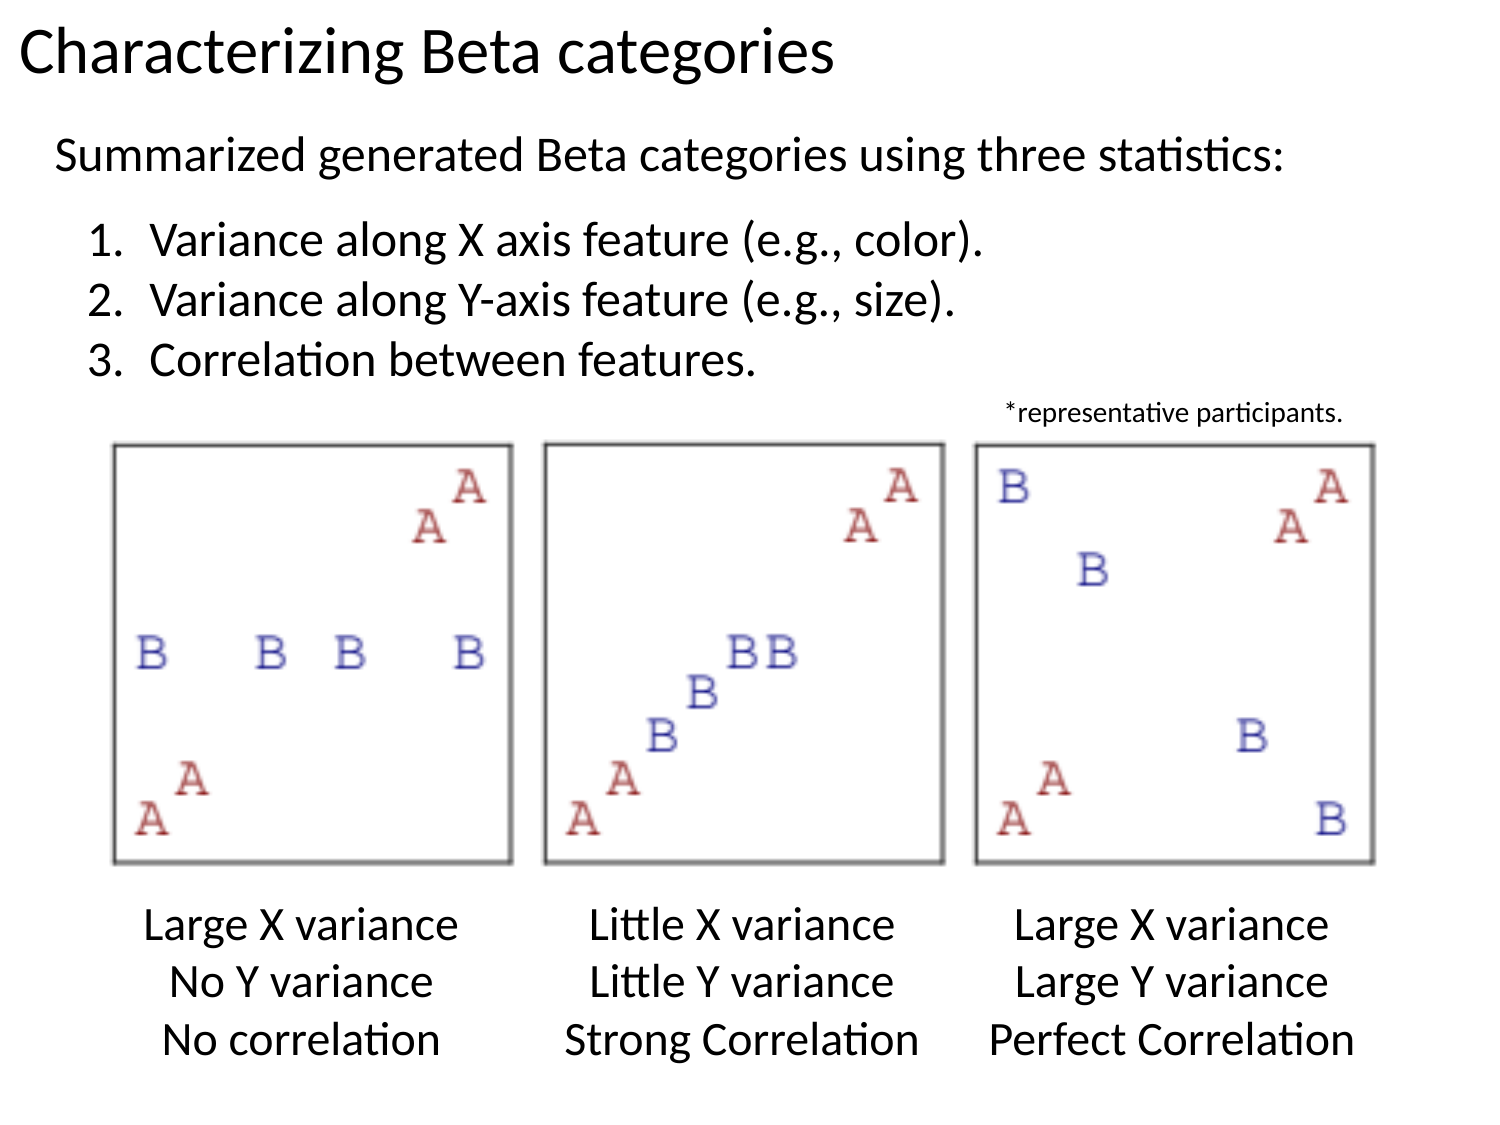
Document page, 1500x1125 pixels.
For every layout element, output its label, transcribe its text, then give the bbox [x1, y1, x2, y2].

text_box *representative participants. [988, 386, 1380, 435]
text_box Summarized generated Beta categories using three statistics: Variance along X axis feature (e.g., color). Variance along Y-axis feature (e.g., size). Correlation between features. [39, 113, 1482, 539]
text_box Characterizing Beta categories [4, 0, 851, 95]
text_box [85, 435, 1396, 1075]
